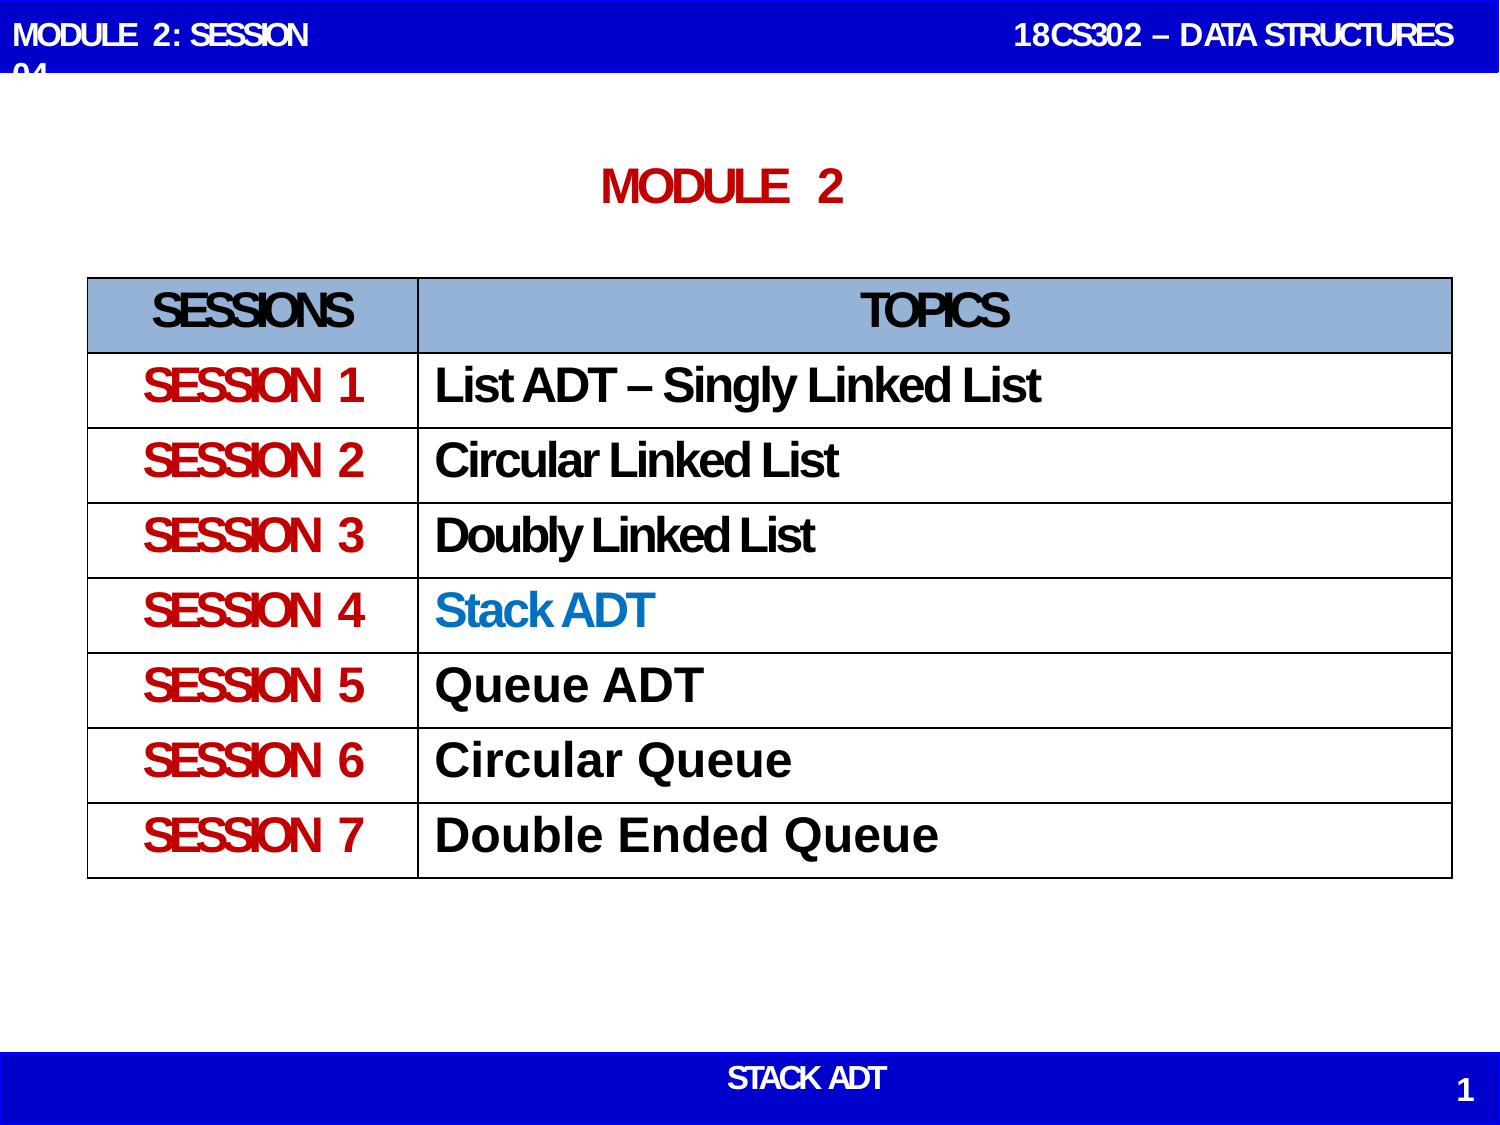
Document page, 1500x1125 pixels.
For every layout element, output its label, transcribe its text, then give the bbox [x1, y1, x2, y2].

table_cell SESSION 2 [88, 429, 417, 502]
table_cell Circular Queue [419, 729, 1451, 802]
table_cell SESSION 1 [88, 354, 417, 427]
text_box 1 [1452, 1074, 1478, 1108]
text_box MODULE 2: SESSION 04 [9, 11, 346, 94]
text_box STACK ADT [525, 1062, 1088, 1097]
table_cell SESSION 6 [88, 729, 417, 802]
table_cell Double Ended Queue [419, 804, 1451, 877]
table_header SESSIONS [88, 279, 417, 352]
table_cell List ADT – Singly Linked List [419, 354, 1451, 427]
table_cell Circular Linked List [419, 429, 1451, 502]
title MODULE 2 [598, 151, 875, 277]
text_box [0, 1054, 1500, 1125]
table_cell SESSION 7 [88, 804, 417, 877]
table_cell SESSION 3 [88, 504, 417, 577]
text_box 18CS302 – DATA STRUCTURES [780, 11, 1483, 54]
table_cell Stack ADT [419, 579, 1451, 652]
table_cell SESSION 4 [88, 579, 417, 652]
table_cell Doubly Linked List [419, 504, 1451, 577]
table_cell SESSION 5 [88, 654, 417, 727]
table_header TOPICS [419, 279, 1451, 352]
table_cell Queue ADT [419, 654, 1451, 727]
